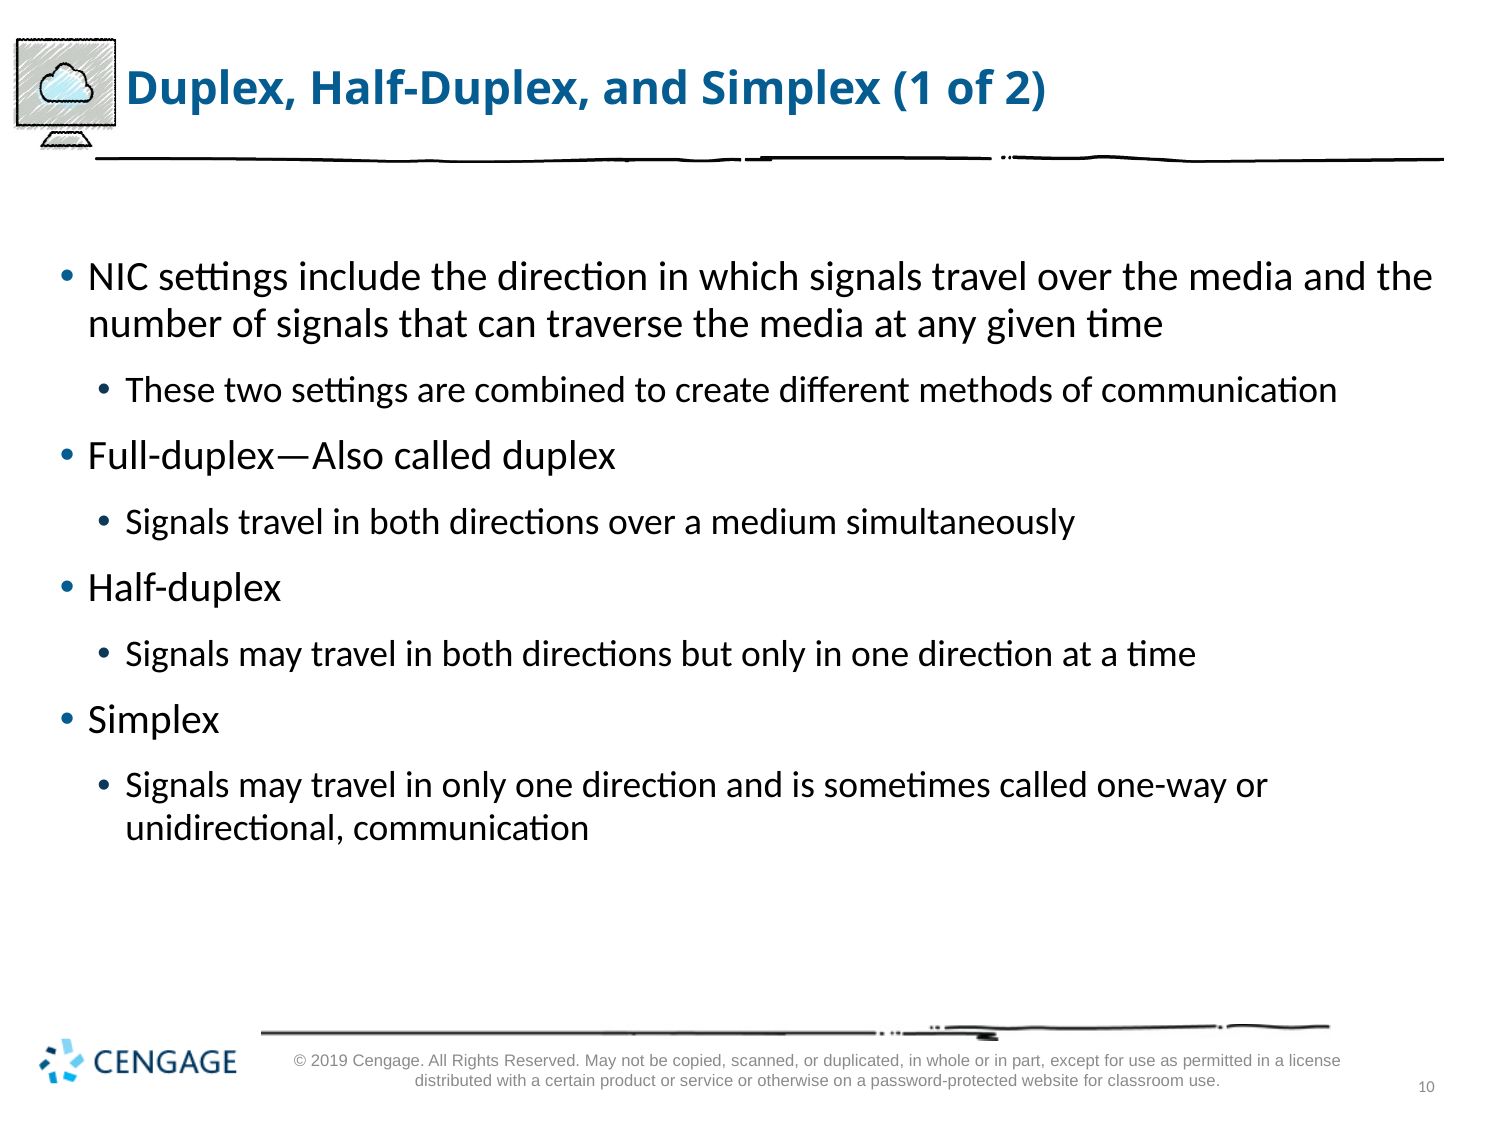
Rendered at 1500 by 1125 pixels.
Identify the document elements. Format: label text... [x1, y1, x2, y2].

picture [261, 1024, 1331, 1041]
title Duplex, Half-Duplex, and Simplex (1 of 2) [125, 66, 1442, 116]
list N I C settings include the direction in which signals travel over the media and the number of signals that can traverse the media at any given time These two settings are combined to create different methods of communication Full-duplex—Also called duplex Signals travel in both directions over a medium simultaneously Half-duplex Signals may travel in both directions but only in one direction at a time Simplex Signals may travel in only one direction and is sometimes called one-way or unidirectional, communication [59, 252, 1441, 856]
footer © 2019 Cengage. All Rights Reserved. May not be copied, scanned, or duplicated, in whole or in part, except for use as permitted in a license distributed with a certain product or service or otherwise on a password-protected website for classroom use. [262, 1050, 1375, 1091]
picture [19, 1025, 249, 1096]
picture [13, 36, 117, 151]
picture [95, 155, 1444, 163]
